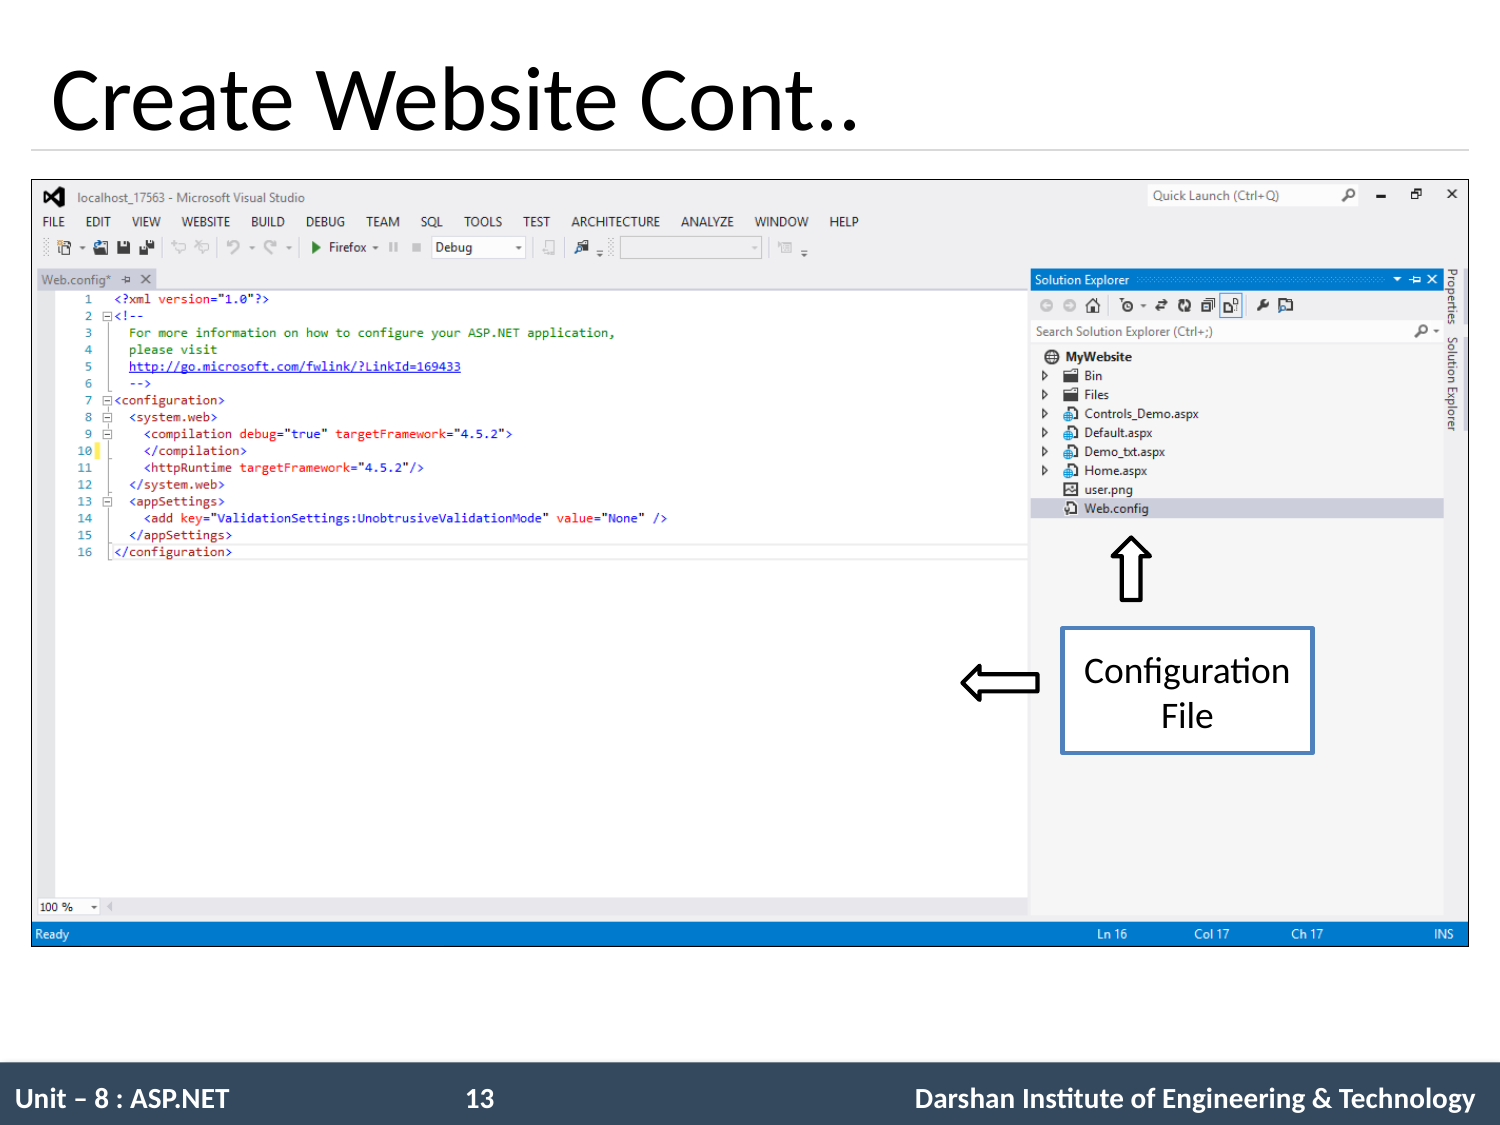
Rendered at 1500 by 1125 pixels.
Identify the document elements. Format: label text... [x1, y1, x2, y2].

title [31, 17, 1469, 150]
text_box Create Website Cont.. [36, 46, 1474, 142]
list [30, 178, 1469, 948]
